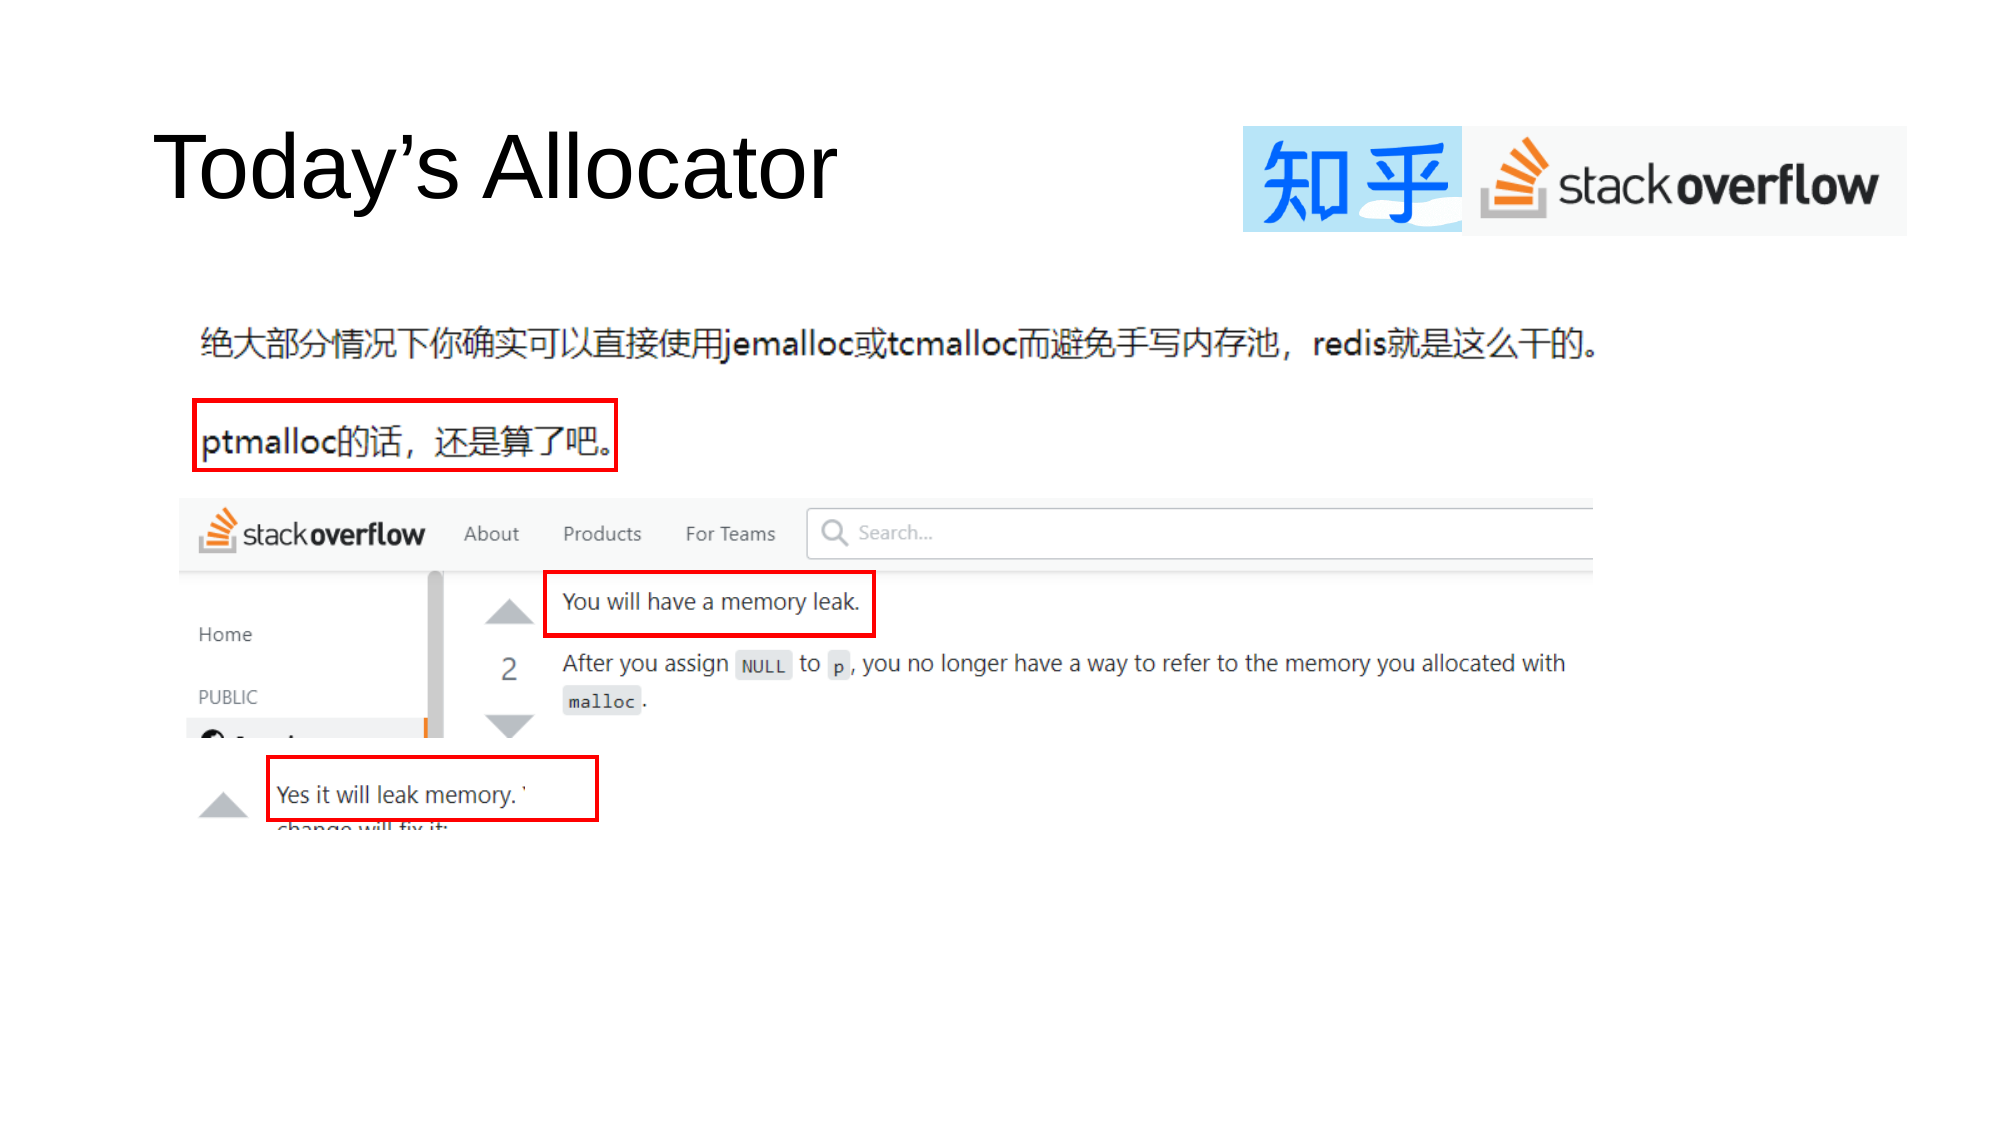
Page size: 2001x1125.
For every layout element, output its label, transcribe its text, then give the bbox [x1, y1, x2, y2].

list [178, 296, 1615, 480]
title Today’s Allocator [137, 59, 1863, 278]
text_box [525, 756, 598, 821]
picture [179, 756, 525, 830]
picture [178, 498, 1593, 738]
picture [1243, 126, 1907, 236]
